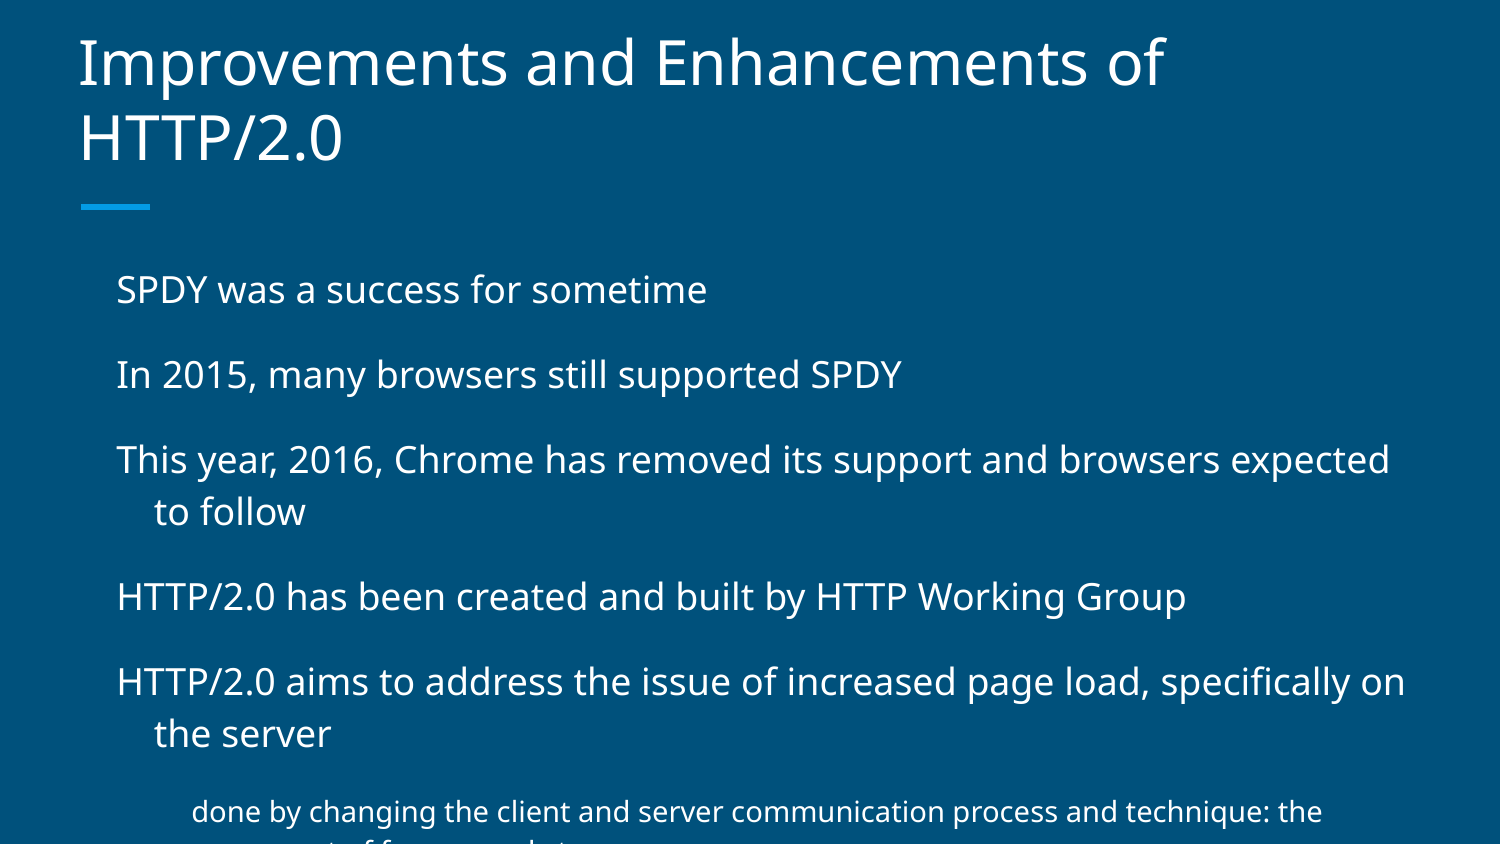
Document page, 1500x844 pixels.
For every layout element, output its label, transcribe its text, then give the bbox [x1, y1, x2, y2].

title Improvements and Enhancements of HTTP/2.0 [63, 75, 1437, 188]
list SPDY was a success for sometime In 2015, many browsers still supported SPDY This year, 2016, Chrome has removed its support and browsers expected to follow HTTP/2.0 has been created and built by HTTP Working Group HTTP/2.0 aims to address the issue of increased page load, specifically on the server done by changing the client and server communication process and technique: the concept of frames and streams [63, 244, 1437, 750]
